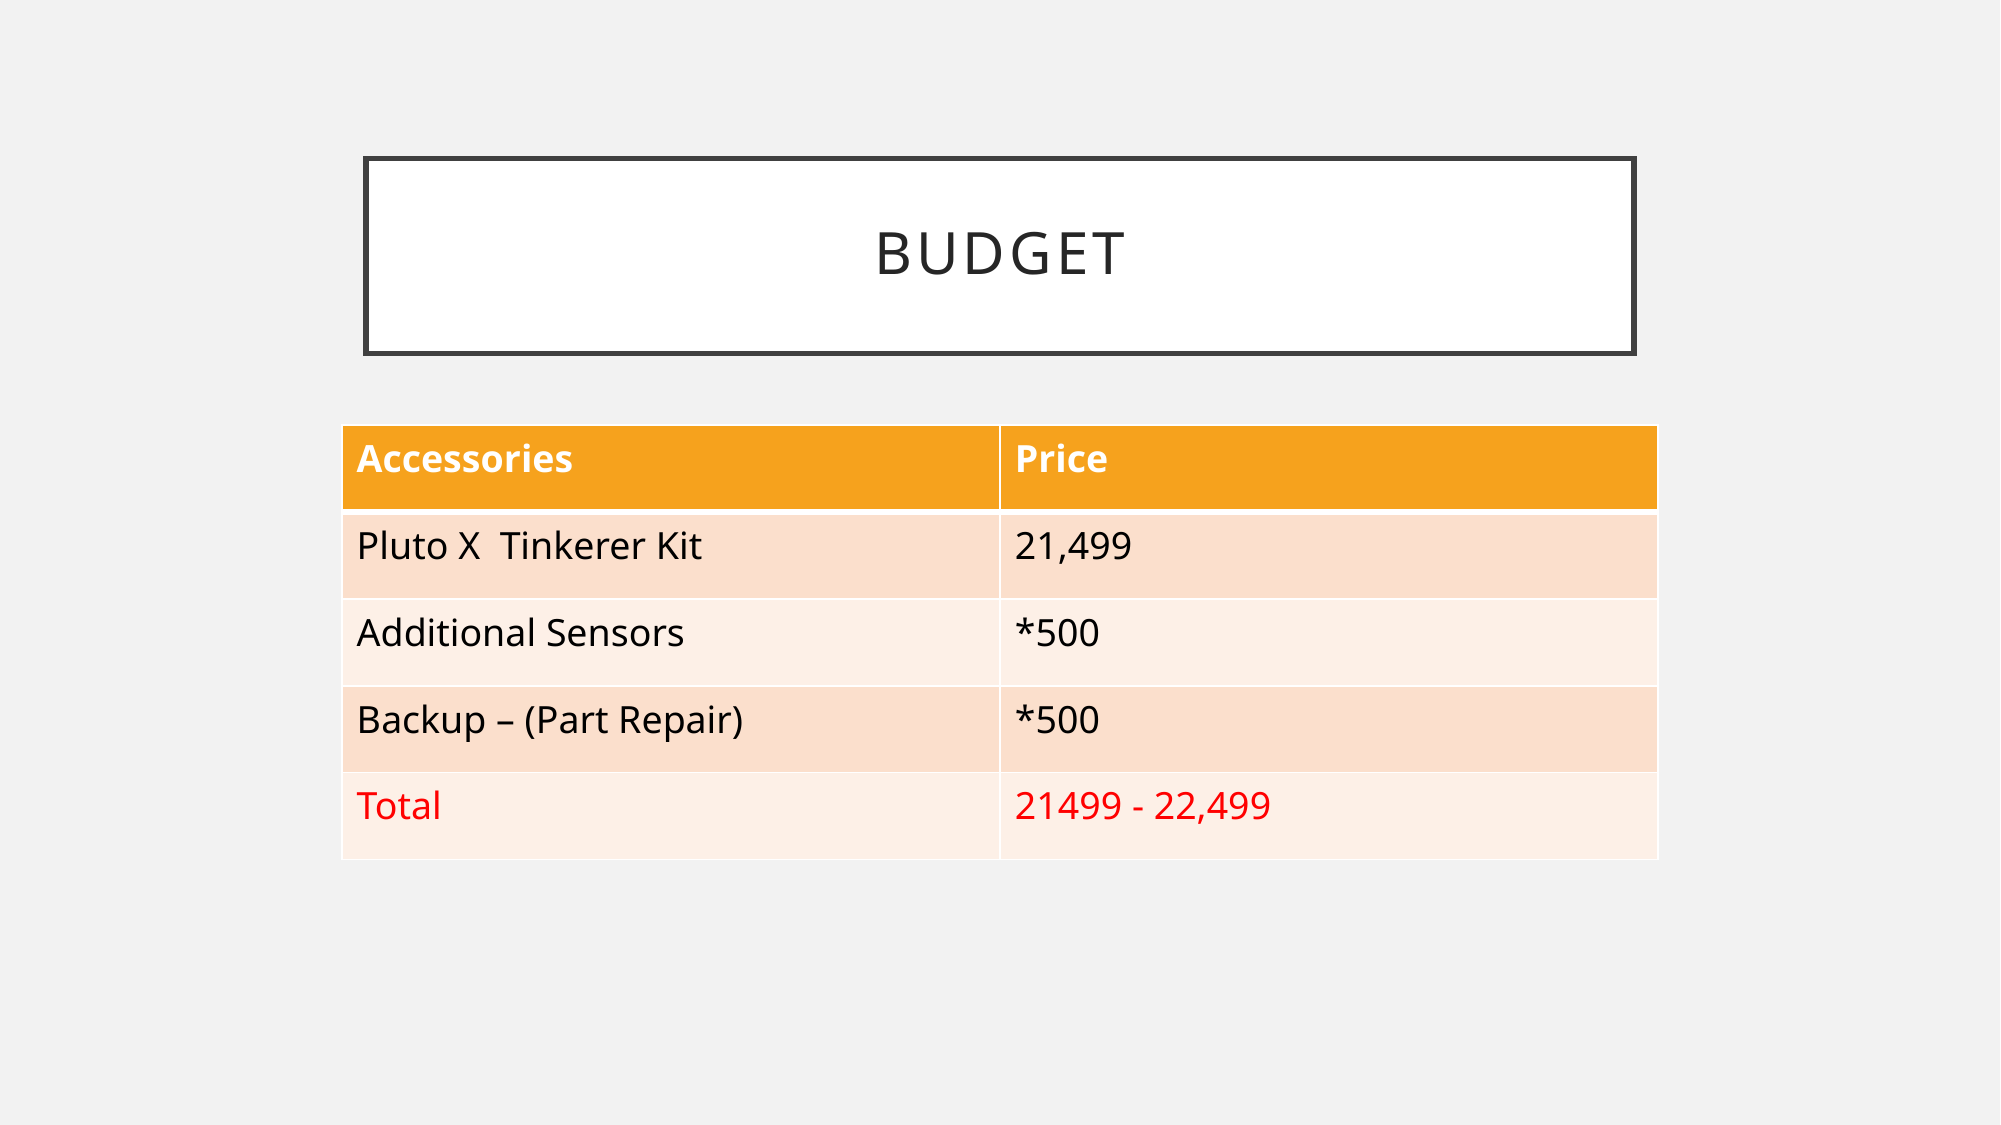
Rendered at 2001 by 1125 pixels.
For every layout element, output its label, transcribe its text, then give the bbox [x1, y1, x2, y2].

table_header Accessories [343, 426, 999, 509]
table_cell Pluto X Tinkerer Kit [343, 515, 999, 598]
table_cell Total [343, 773, 999, 859]
table_cell Additional Sensors [343, 600, 999, 685]
table_cell *500 [1001, 600, 1657, 685]
title BUDGET [363, 156, 1637, 356]
table_cell *500 [1001, 687, 1657, 772]
table_header Price [1001, 426, 1657, 509]
table_cell Backup – (Part Repair) [343, 687, 999, 772]
table_cell 21,499 [1001, 515, 1657, 598]
table_cell 21499 - 22,499 [1001, 773, 1657, 859]
